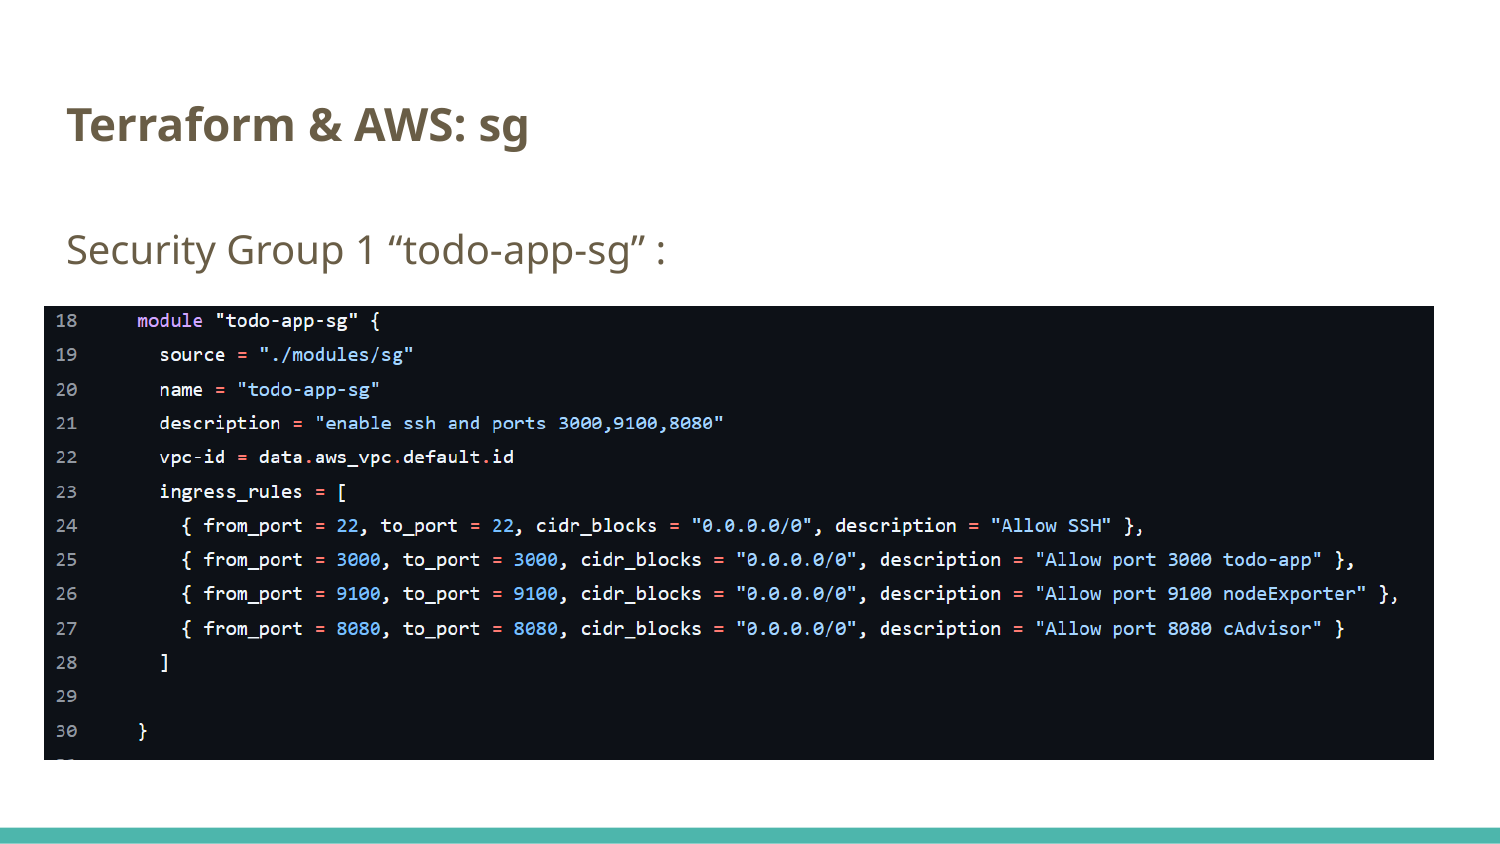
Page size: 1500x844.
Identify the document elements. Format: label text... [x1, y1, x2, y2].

list Security Group 1 “todo-app-sg” : [51, 202, 809, 293]
title Terraform & AWS: sg [51, 72, 1449, 189]
picture [44, 306, 1456, 761]
